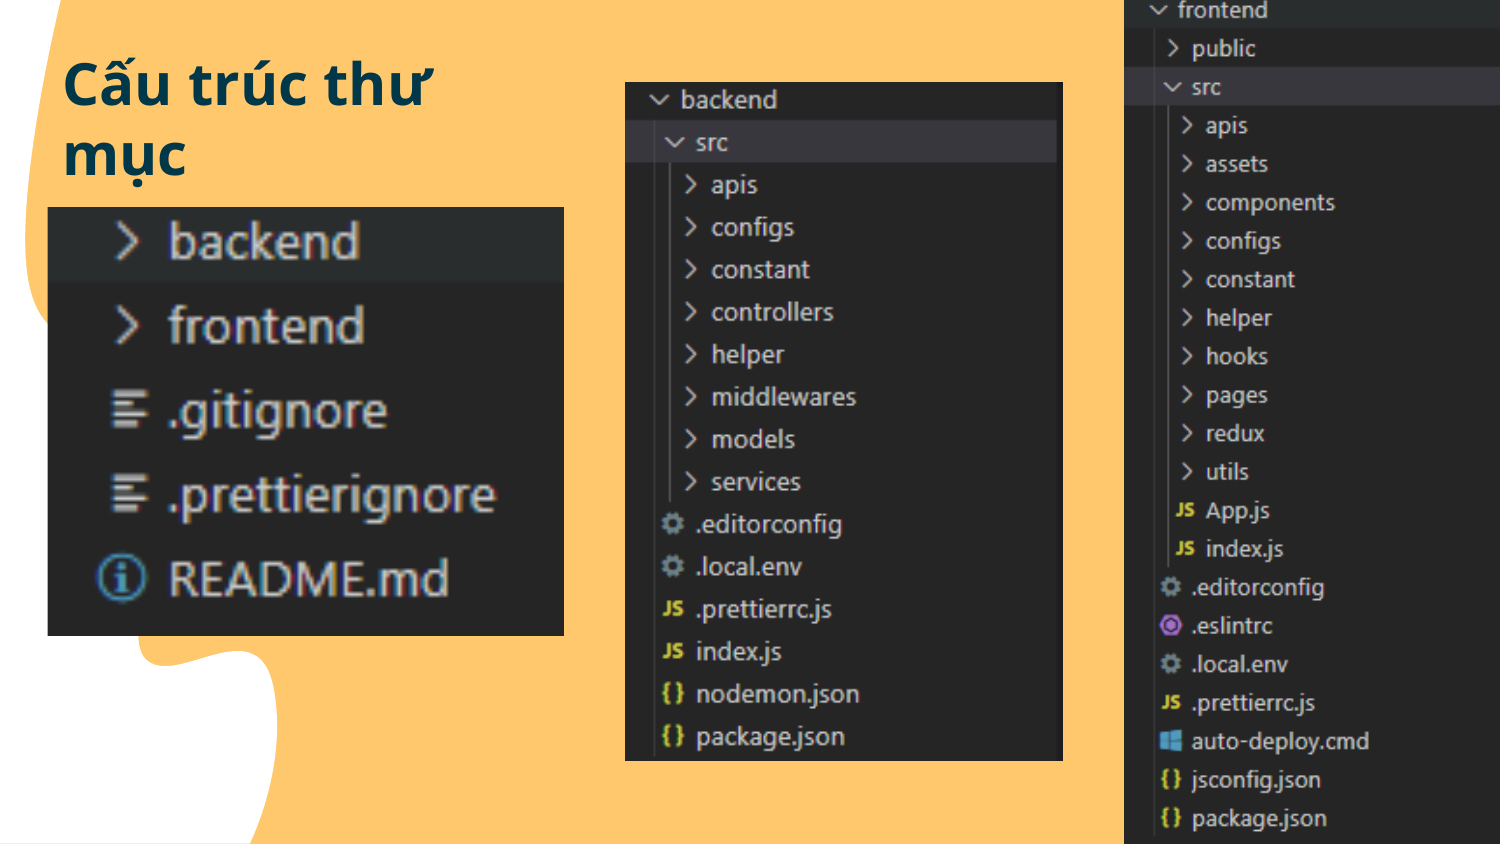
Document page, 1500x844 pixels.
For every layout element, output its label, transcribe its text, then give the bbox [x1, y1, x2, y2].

title Cấu trúc thư mục [47, 32, 544, 127]
picture [1124, 0, 1500, 844]
picture [47, 207, 565, 637]
picture [625, 82, 1064, 762]
